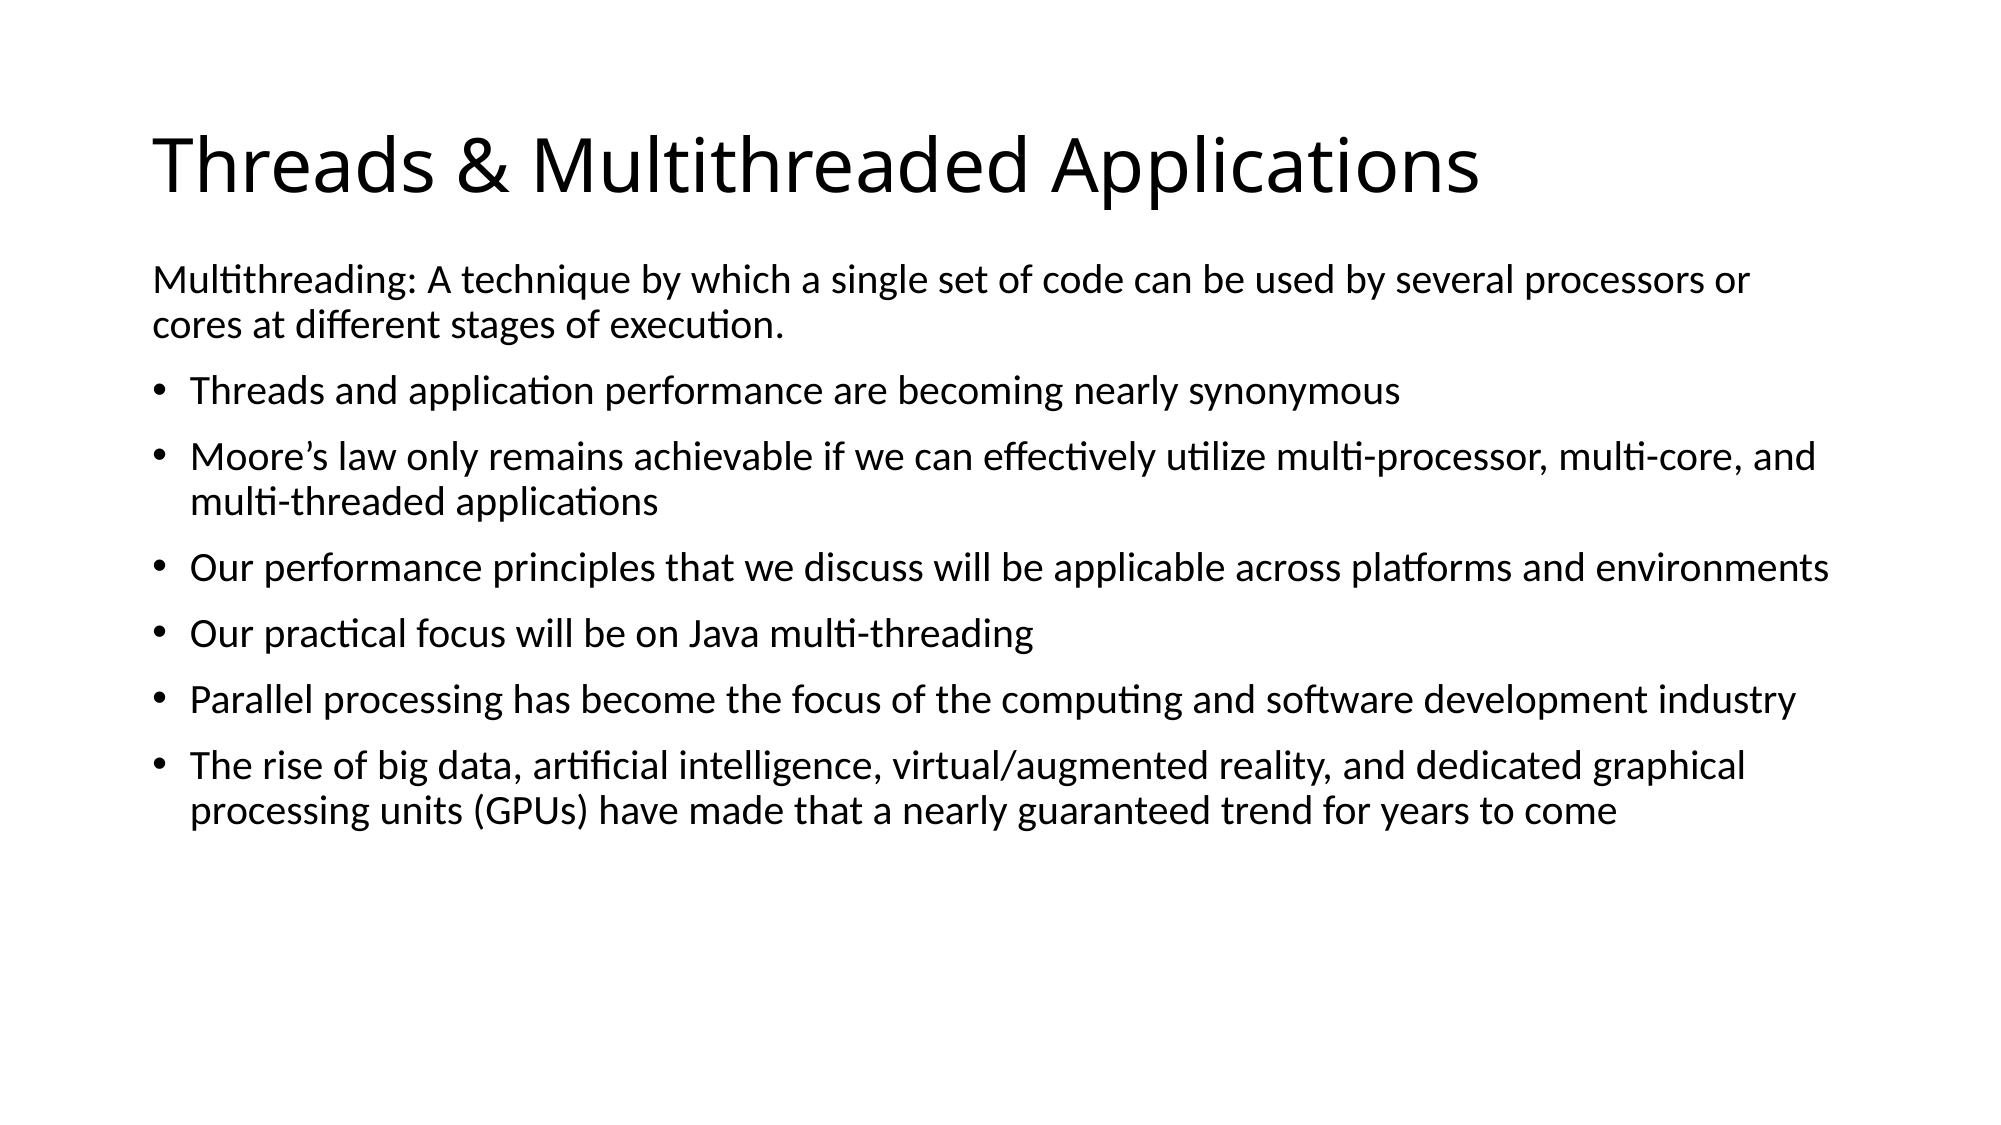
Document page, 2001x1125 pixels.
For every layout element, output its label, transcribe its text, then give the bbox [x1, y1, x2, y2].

title Threads & Multithreaded Applications [137, 59, 1863, 250]
list Multithreading: A technique by which a single set of code can be used by several processors or cores at different stages of execution. Threads and application performance are becoming nearly synonymous Moore’s law only remains achievable if we can effectively utilize multi-processor, multi-core, and multi-threaded applications Our performance principles that we discuss will be applicable across platforms and environments Our practical focus will be on Java multi-threading Parallel processing has become the focus of the computing and software development industry The rise of big data, artificial intelligence, virtual/augmented reality, and dedicated graphical processing units (GPUs) have made that a nearly guaranteed trend for years to come [137, 250, 1863, 1014]
